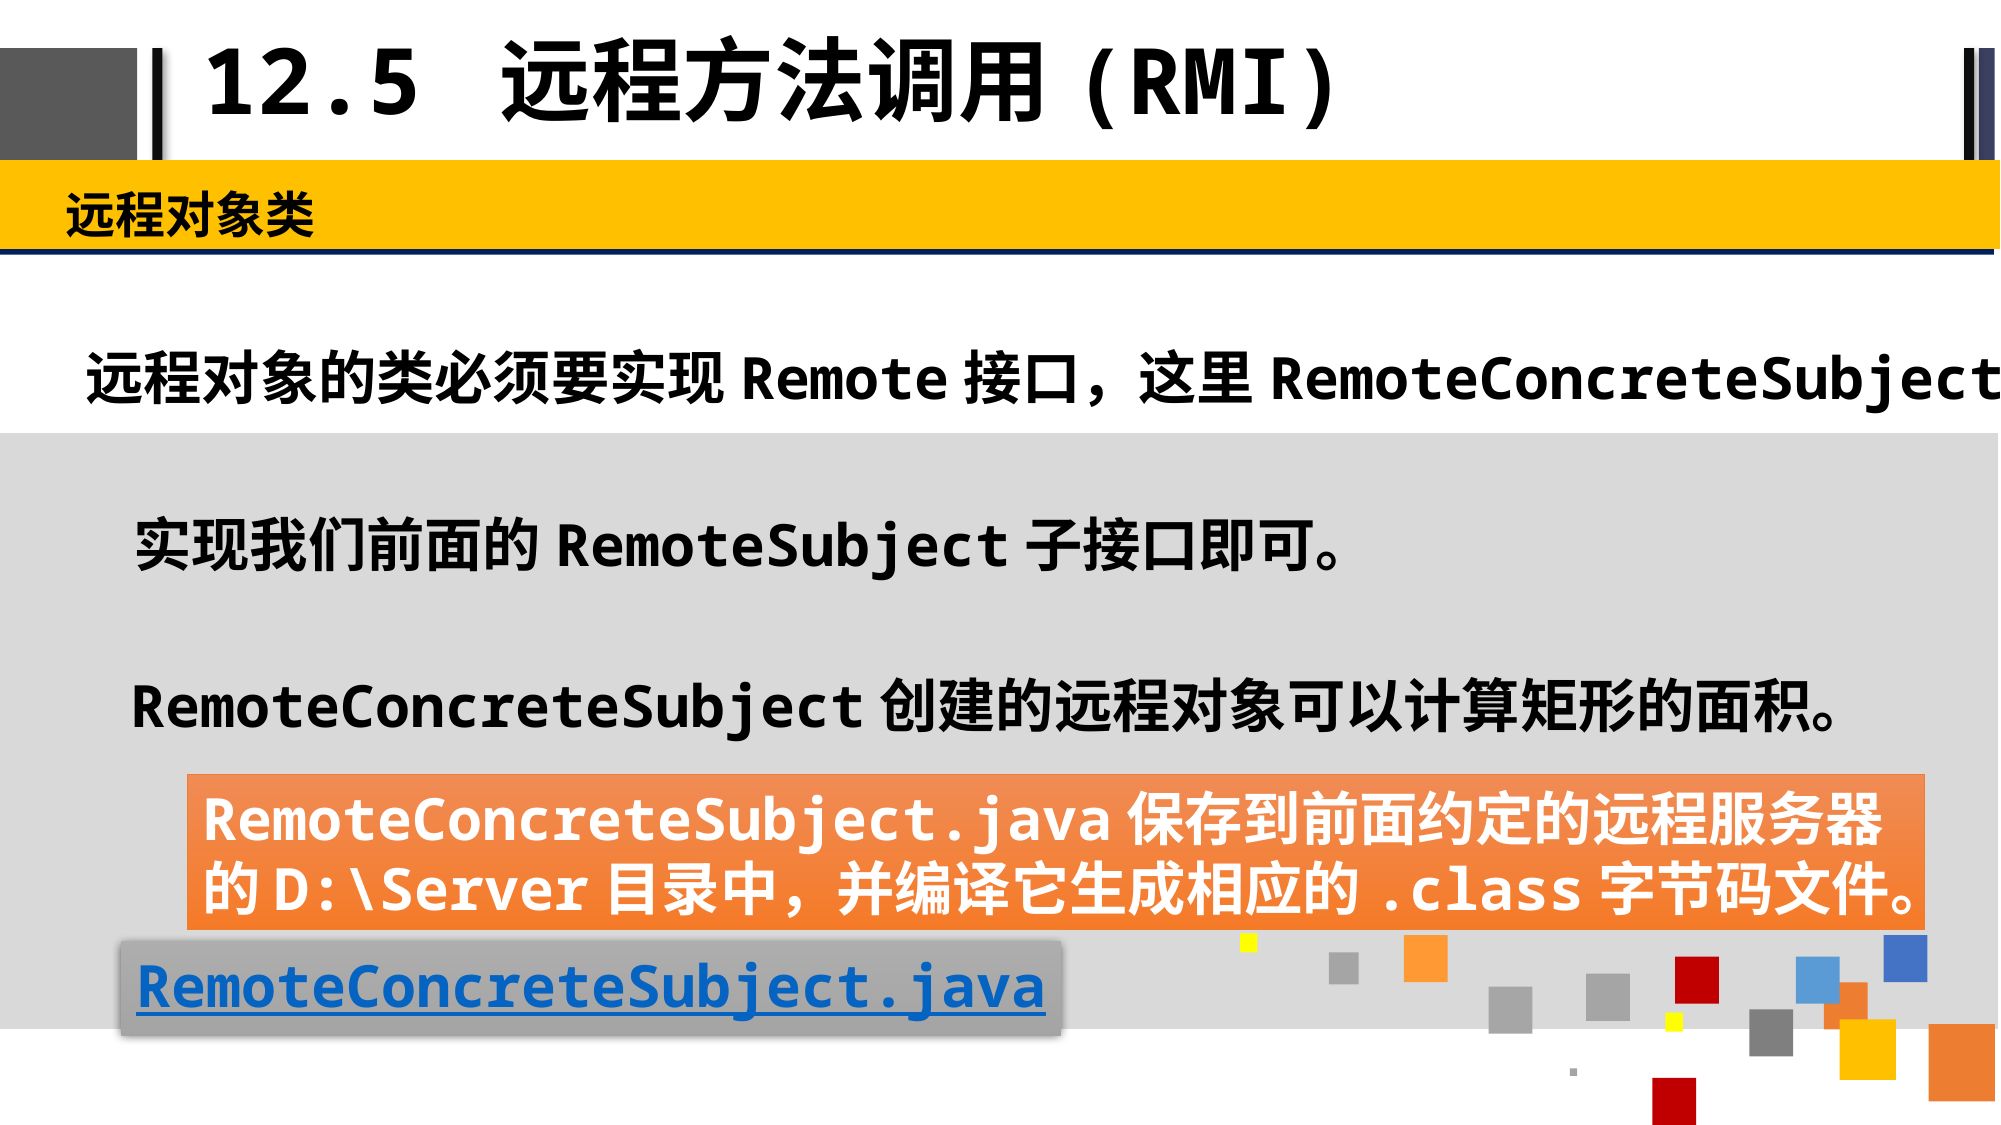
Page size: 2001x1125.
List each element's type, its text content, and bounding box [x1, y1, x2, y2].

text_box RemoteConcreteSubject.java保存到前面约定的远程服务器的D:\Server目录中，并编译它生成相应的.class字节码文件。 [187, 774, 1925, 930]
text_box 远程对象的类必须要实现Remote接口，这里RemoteConcreteSubject [70, 334, 2000, 420]
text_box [0, 159, 2000, 249]
text_box RemoteConcreteSubject创建的远程对象可以计算矩形的面积。 [115, 661, 1885, 747]
title 12.5 远程方法调用(RMI) [187, 2, 1459, 159]
text_box [0, 249, 1995, 256]
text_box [1162, 910, 1995, 1125]
text_box [0, 432, 1999, 1030]
text_box RemoteConcreteSubject.java [121, 941, 1061, 1036]
text_box 实现我们前面的RemoteSubject子接口即可。 [118, 500, 1389, 586]
